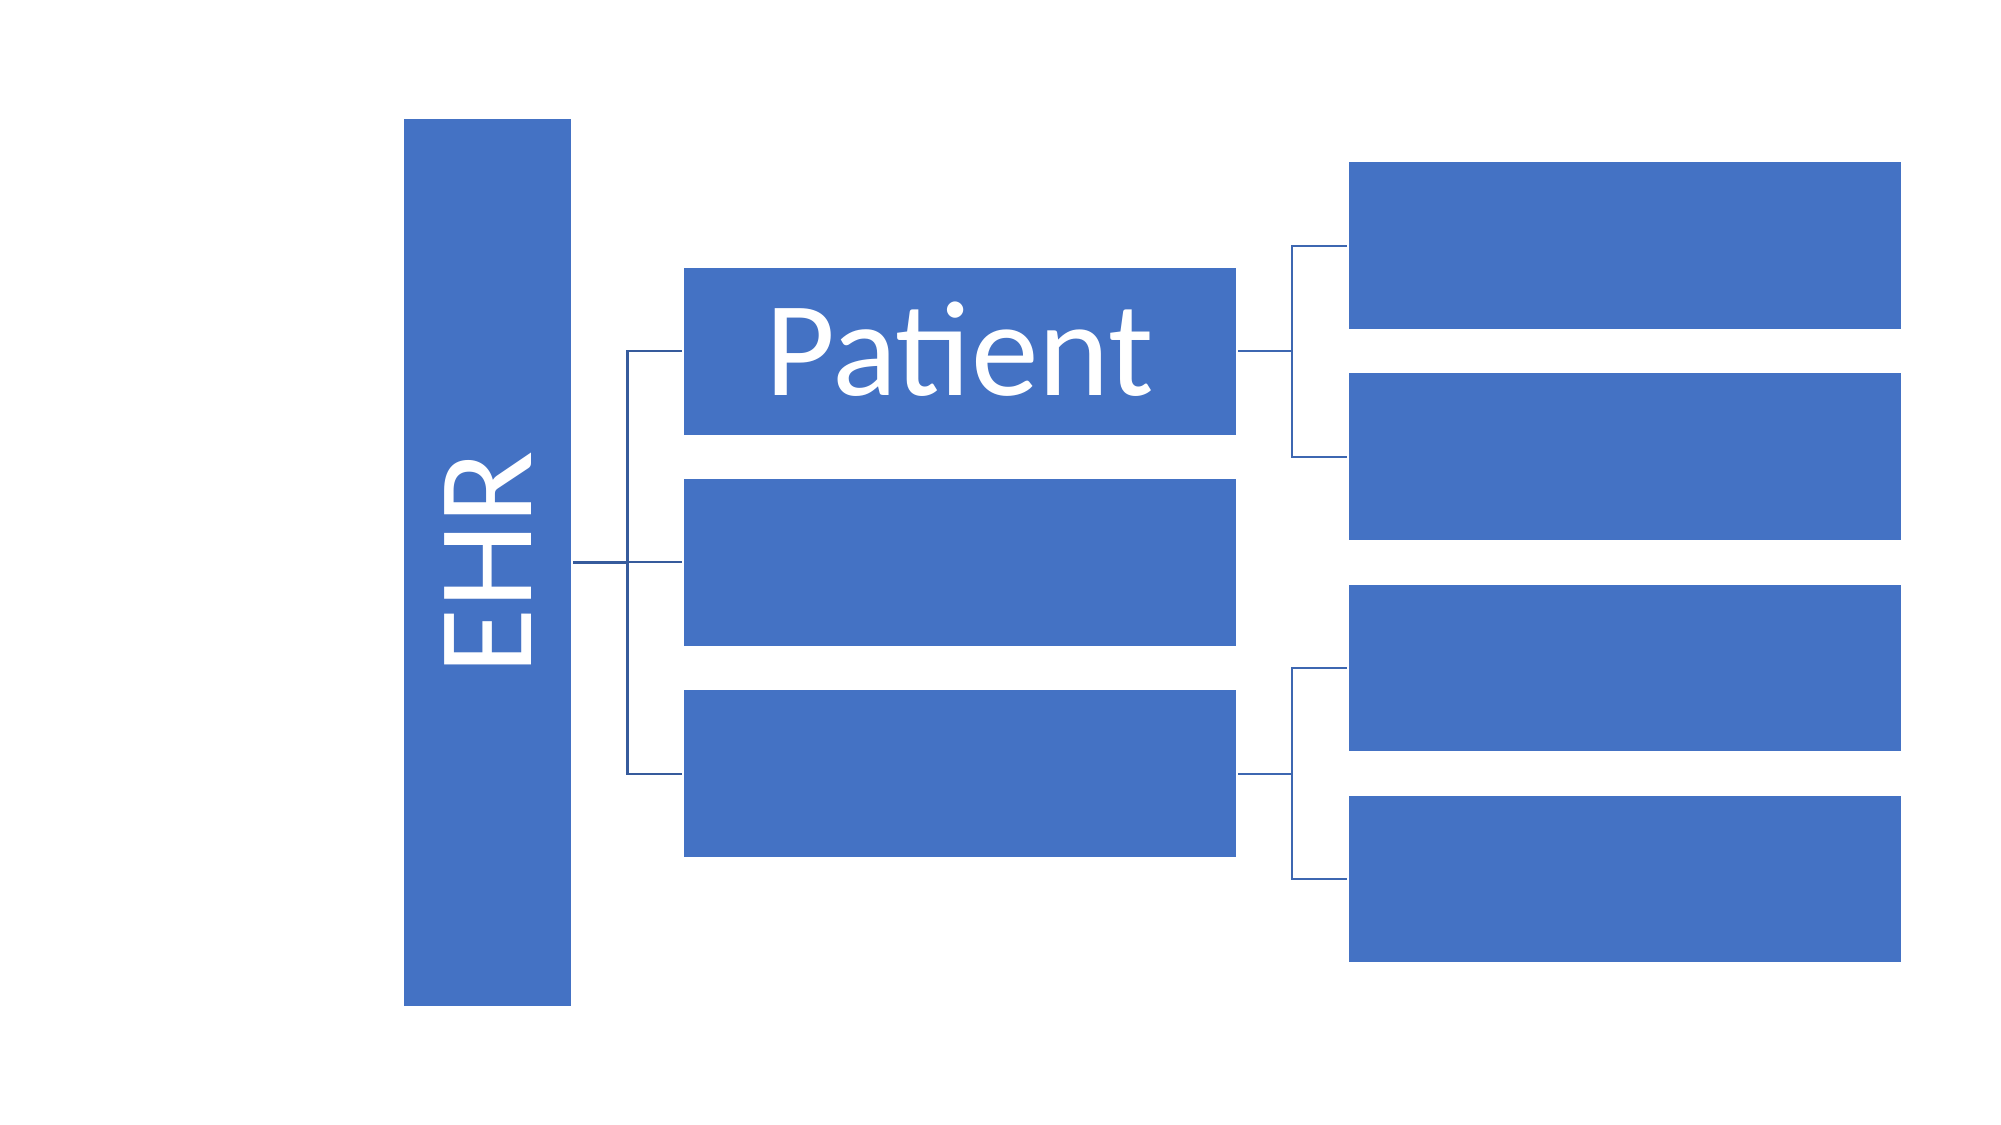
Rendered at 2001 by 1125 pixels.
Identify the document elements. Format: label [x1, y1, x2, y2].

text_box [333, 117, 1972, 1007]
